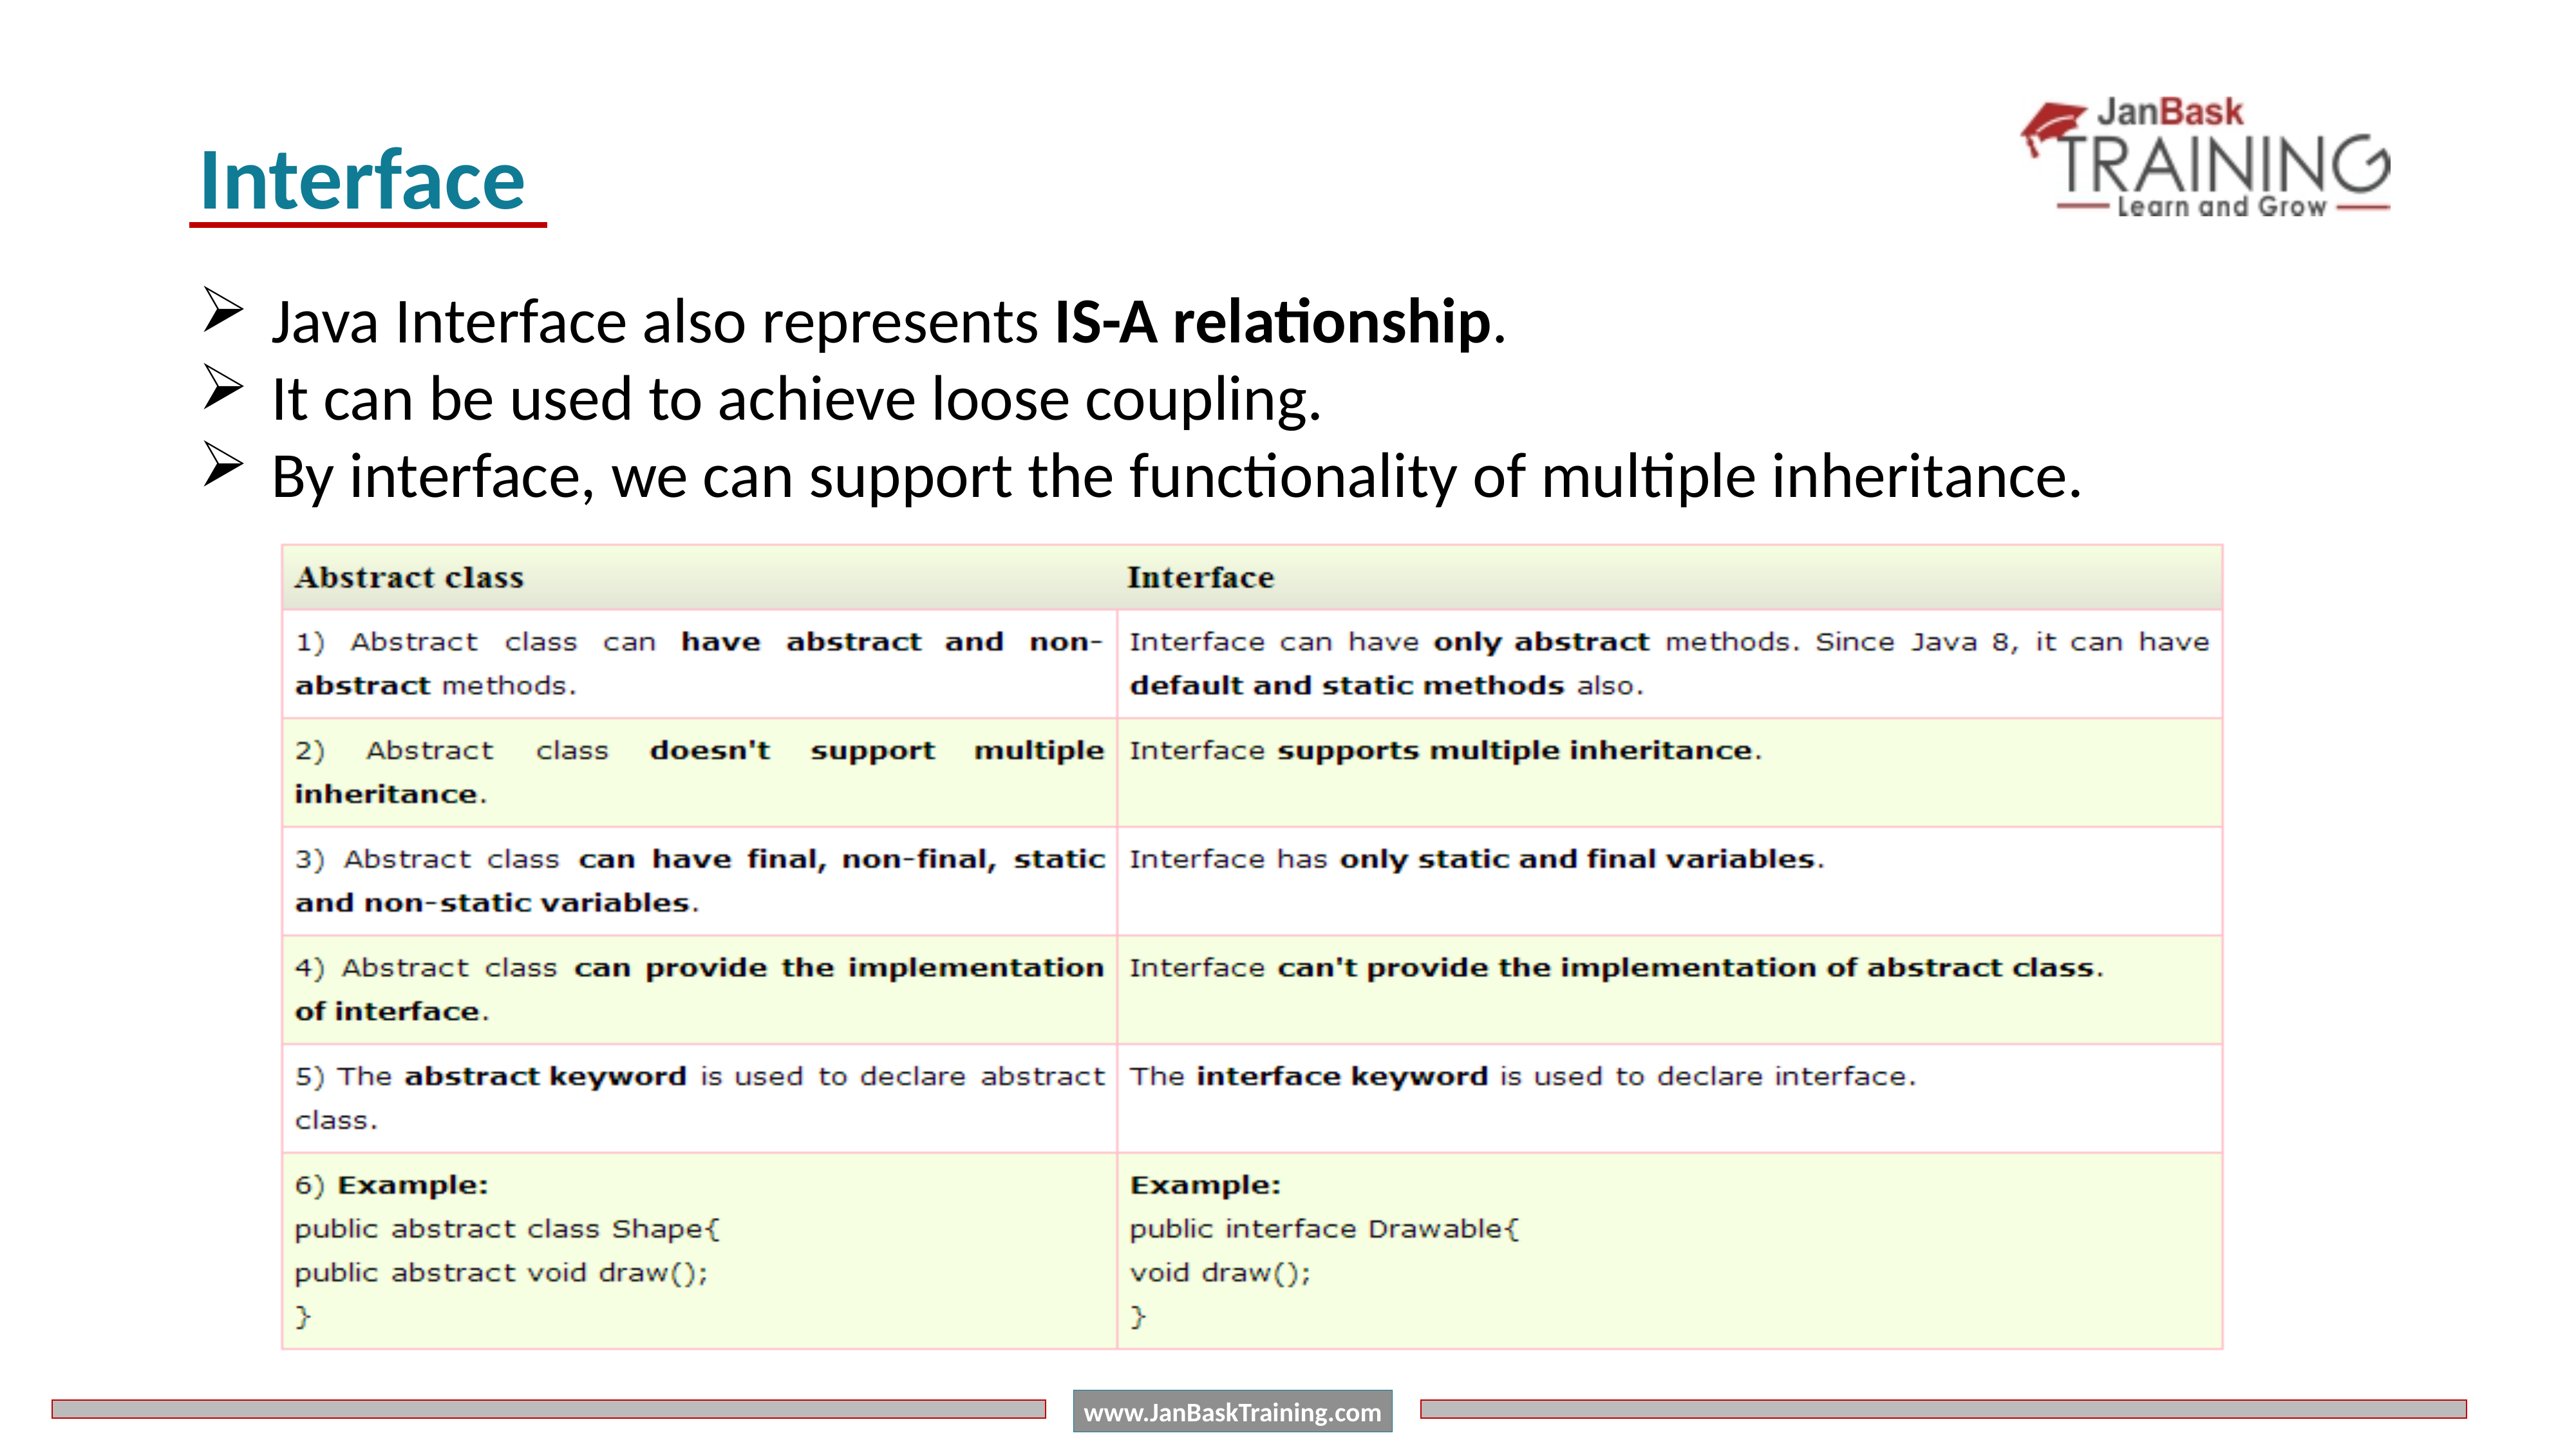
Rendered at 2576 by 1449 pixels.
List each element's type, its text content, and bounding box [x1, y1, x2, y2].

picture [268, 531, 2238, 1360]
text_box Java Interface also represents IS-A relationship. It can be used to achieve loose coupling. By interface, we can support the functionality of multiple inheritance. [189, 274, 2214, 669]
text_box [189, 115, 1996, 306]
picture [2020, 97, 2391, 216]
